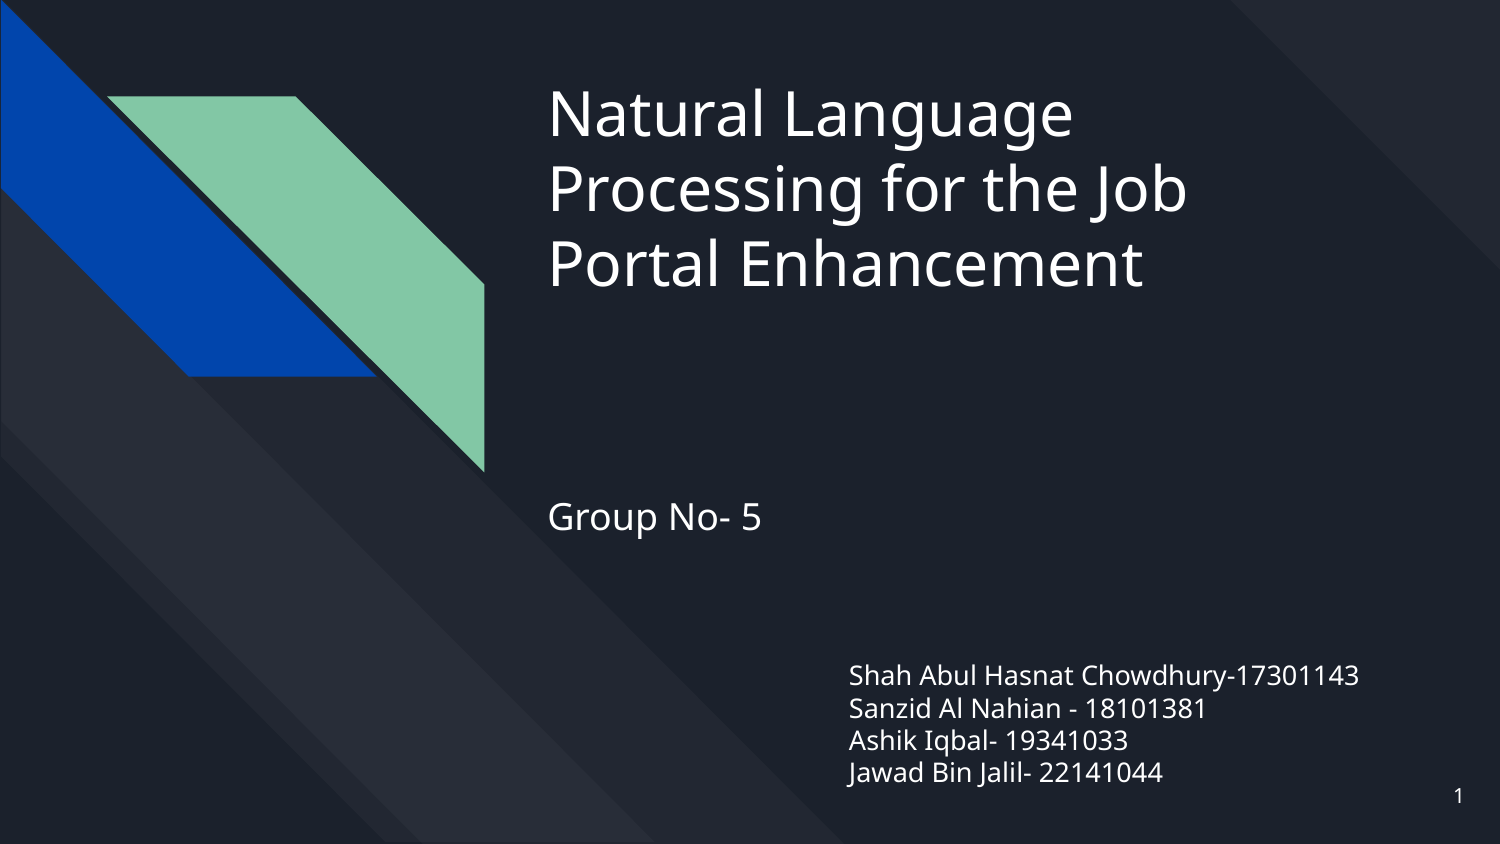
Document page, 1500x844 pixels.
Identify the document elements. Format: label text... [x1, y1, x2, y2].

title Natural Language Processing for the Job Portal Enhancement [532, 58, 1356, 318]
text_box Group No- 5 [532, 478, 1023, 553]
subtitle Shah Abul Hasnat Chowdhury-17301143 Sanzid Al Nahian - 18101381 Ashik Iqbal- 19341033 Jawad Bin Jalil- 22141044 [833, 643, 1412, 818]
slide_number ‹#› [1389, 764, 1480, 830]
